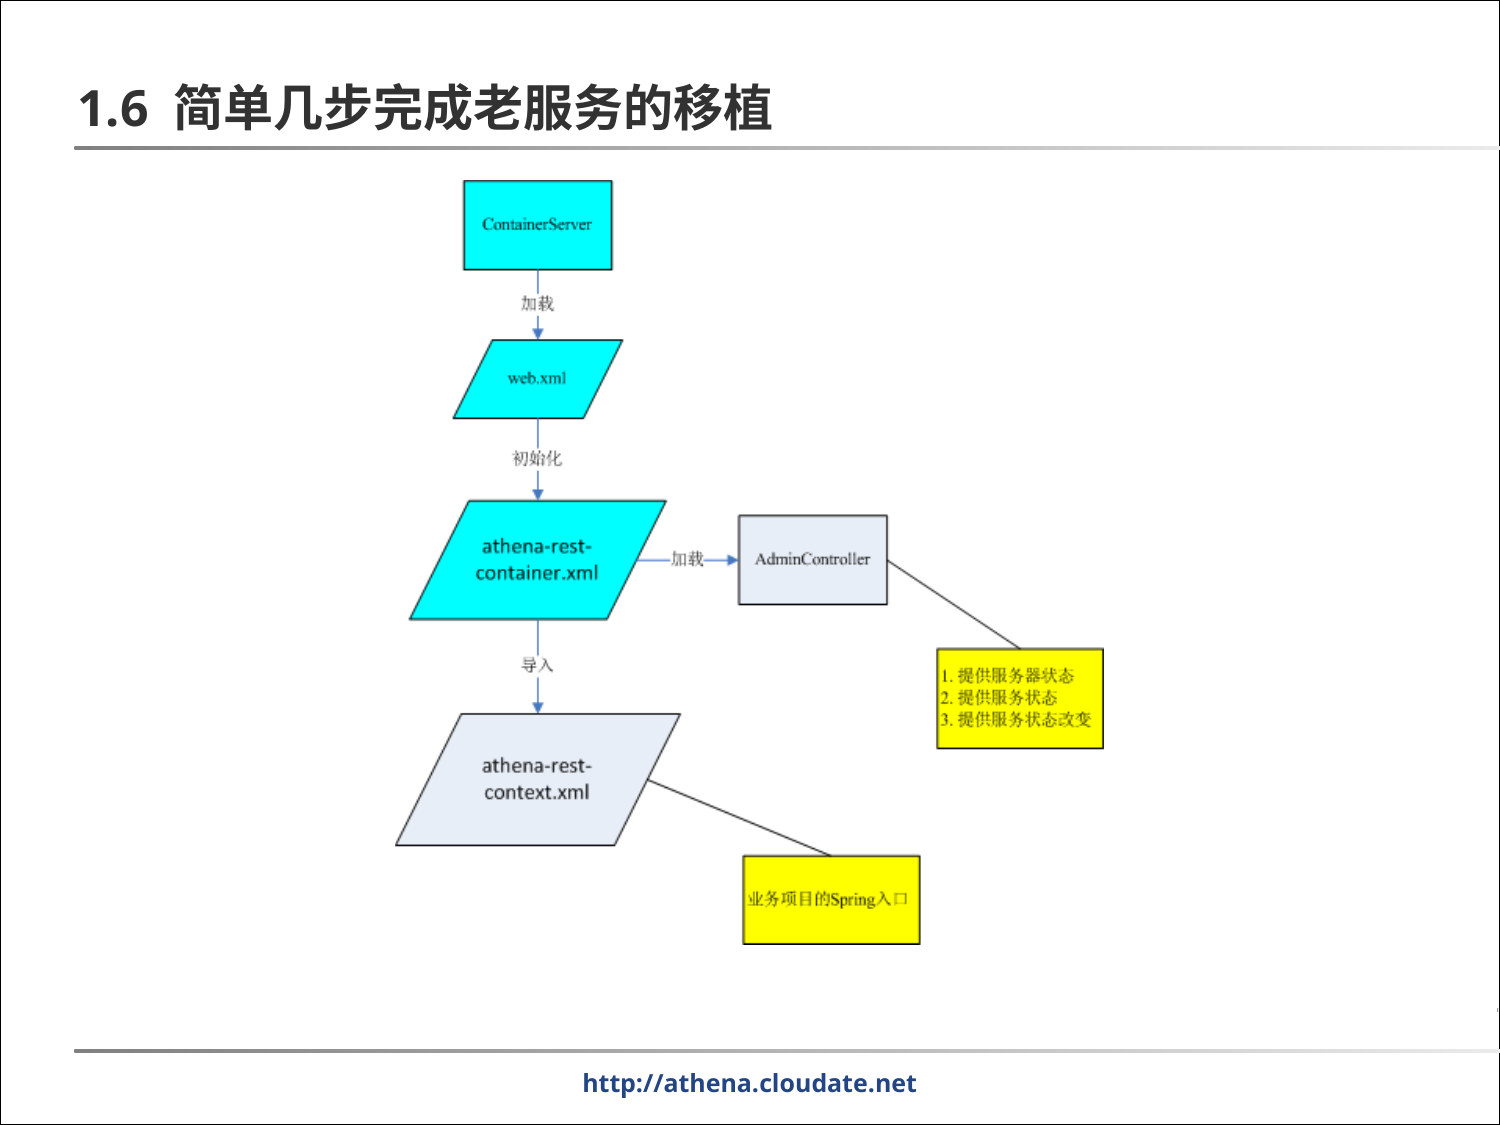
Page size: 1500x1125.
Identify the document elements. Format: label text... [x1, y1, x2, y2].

picture [395, 180, 1105, 945]
title 1.6 简单几步完成老服务的移植 [77, 76, 1425, 137]
